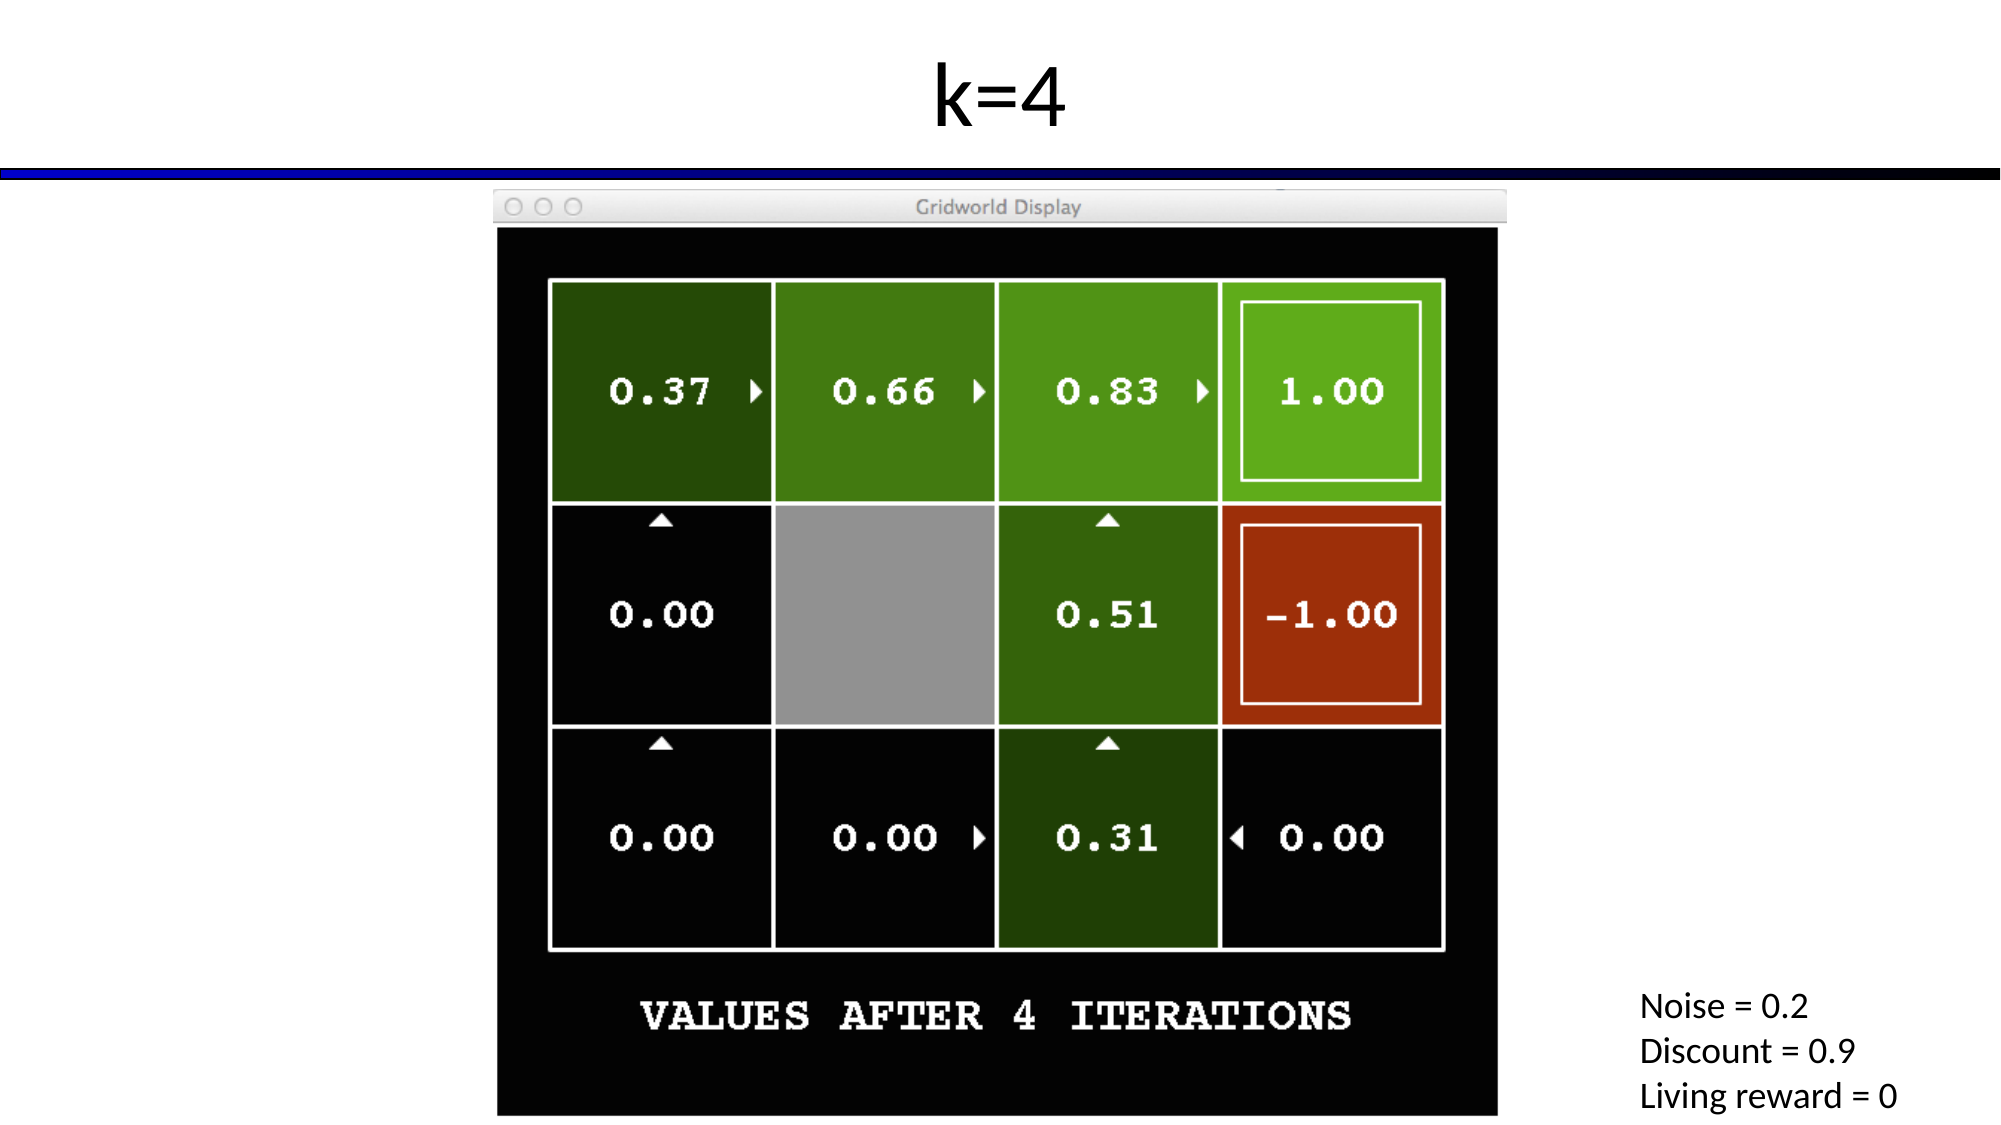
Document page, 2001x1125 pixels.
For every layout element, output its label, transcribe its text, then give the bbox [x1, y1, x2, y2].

picture [493, 189, 1507, 1125]
text_box Noise = 0.2 Discount = 0.9 Living reward = 0 [1624, 973, 2000, 1124]
title k=4 [0, 0, 2000, 184]
